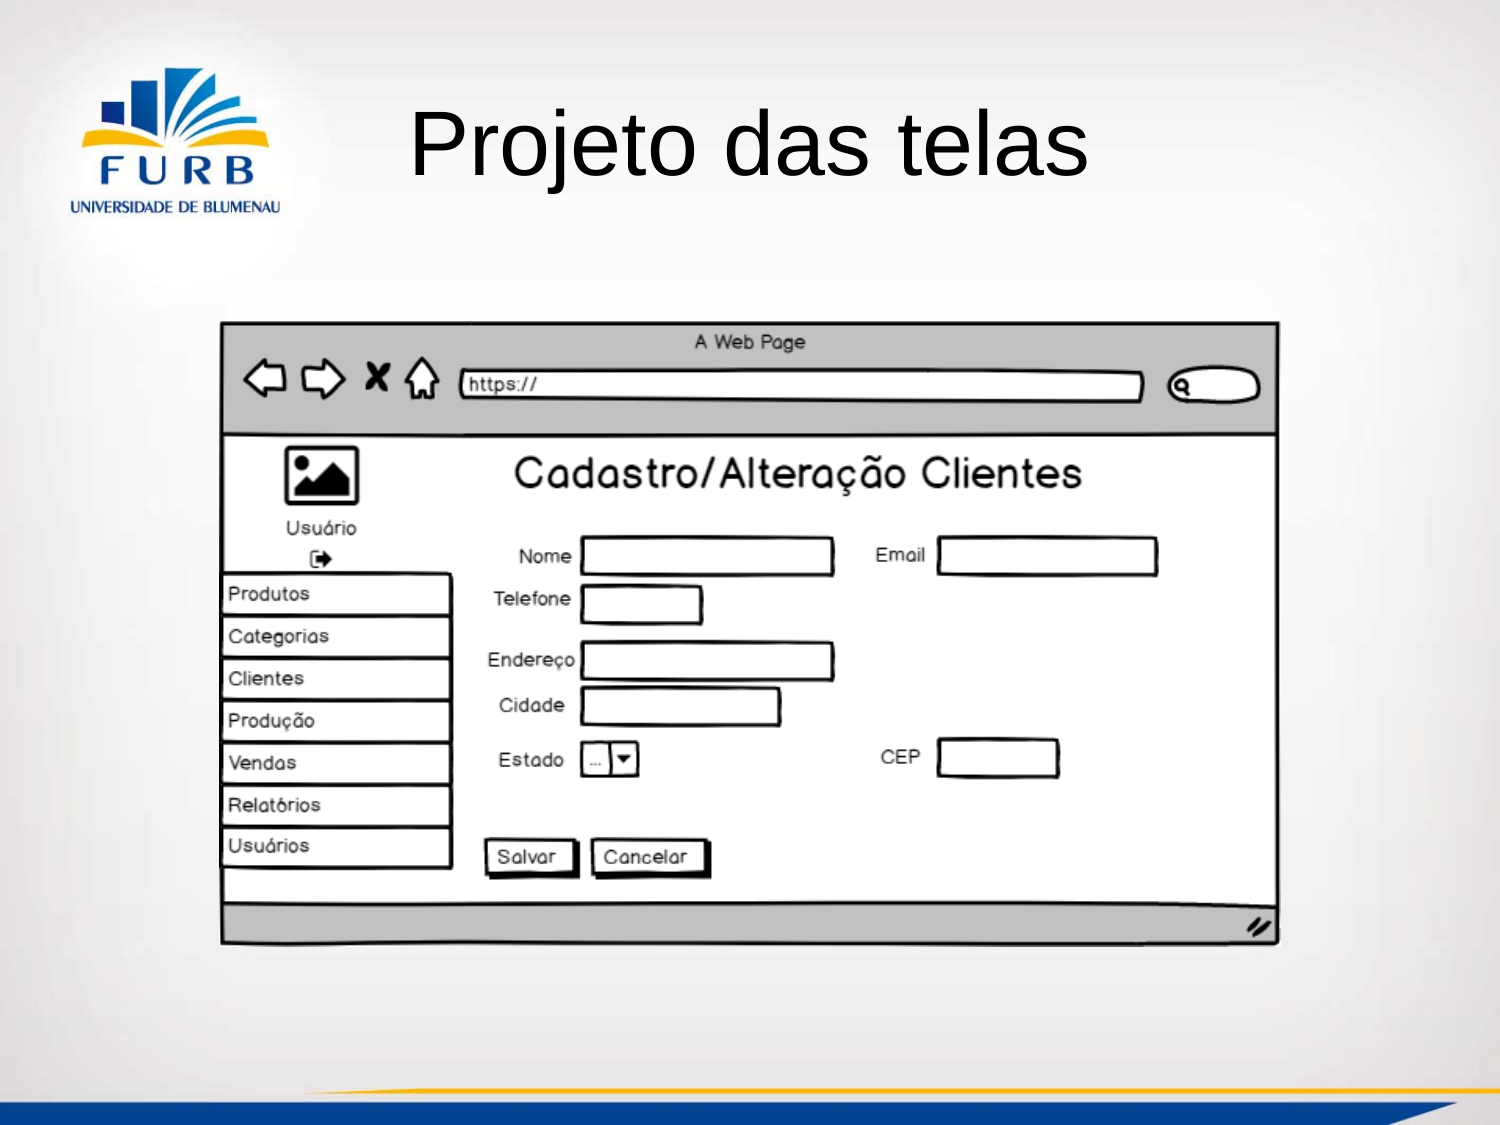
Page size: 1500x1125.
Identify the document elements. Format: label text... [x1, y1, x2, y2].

title Projeto das telas [75, 45, 1425, 233]
picture [0, 0, 1500, 1125]
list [219, 321, 1281, 947]
